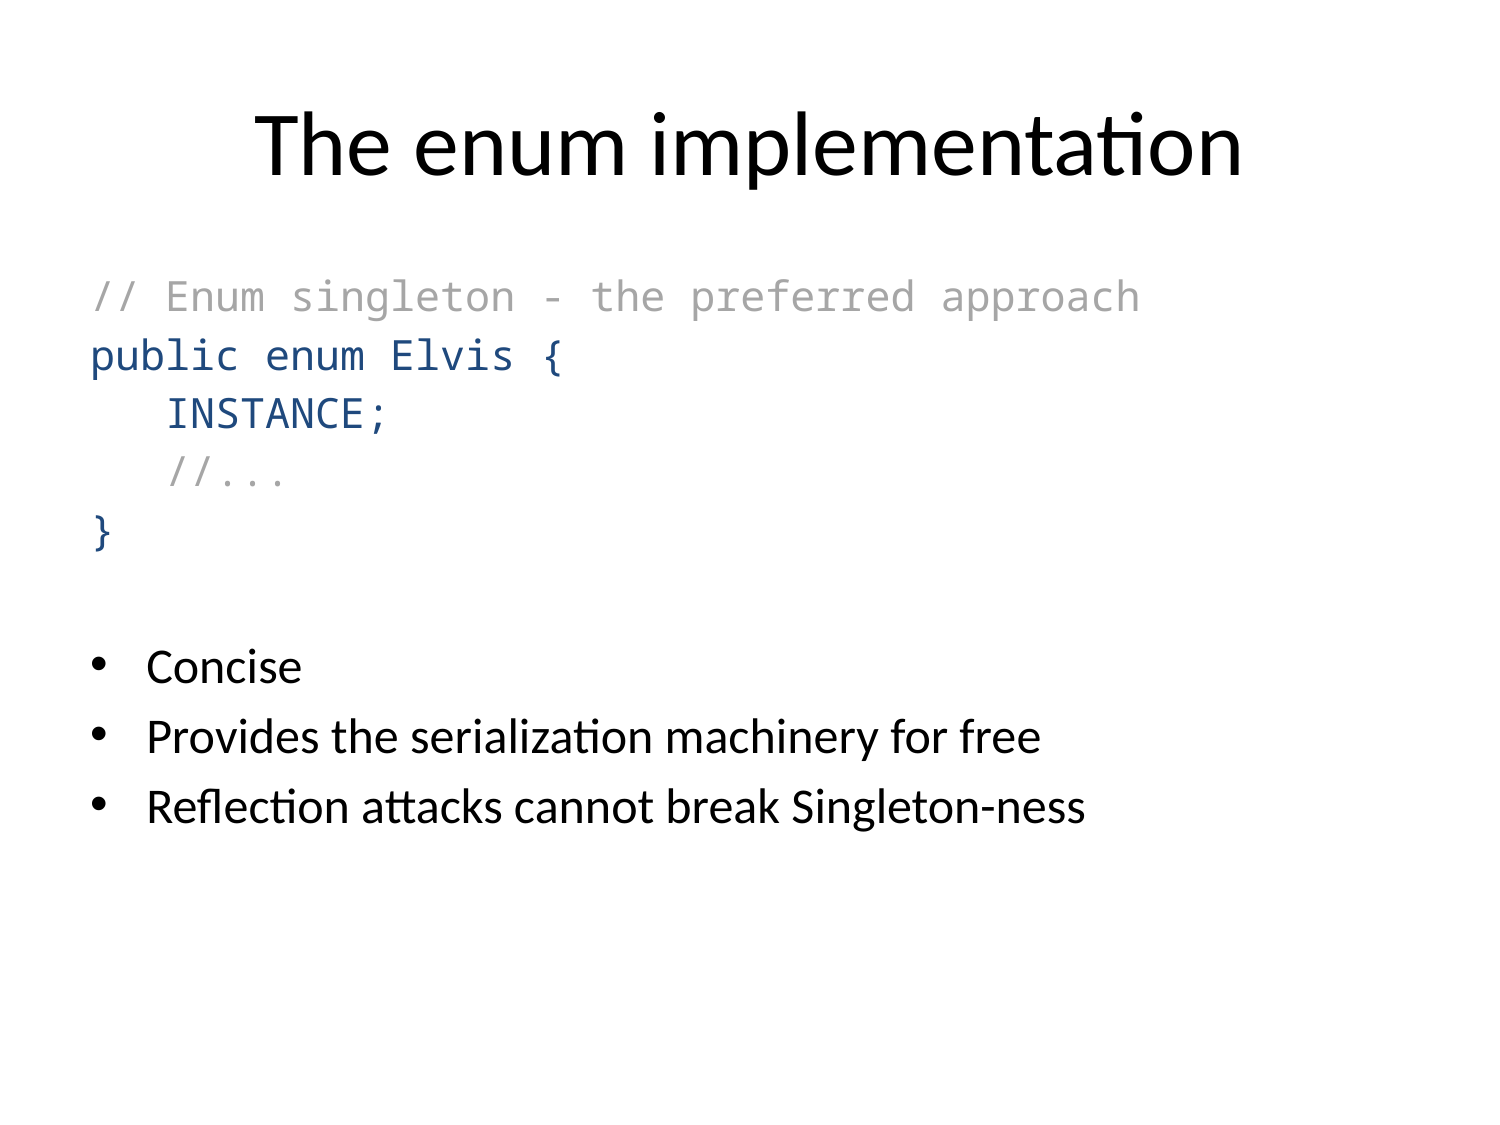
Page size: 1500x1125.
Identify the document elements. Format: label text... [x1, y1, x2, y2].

title The enum implementation [75, 45, 1425, 233]
list // Enum singleton - the preferred approach public enum Elvis { INSTANCE; //... } Concise Provides the serialization machinery for free Reflection attacks cannot break Singleton-ness [75, 262, 1425, 1005]
